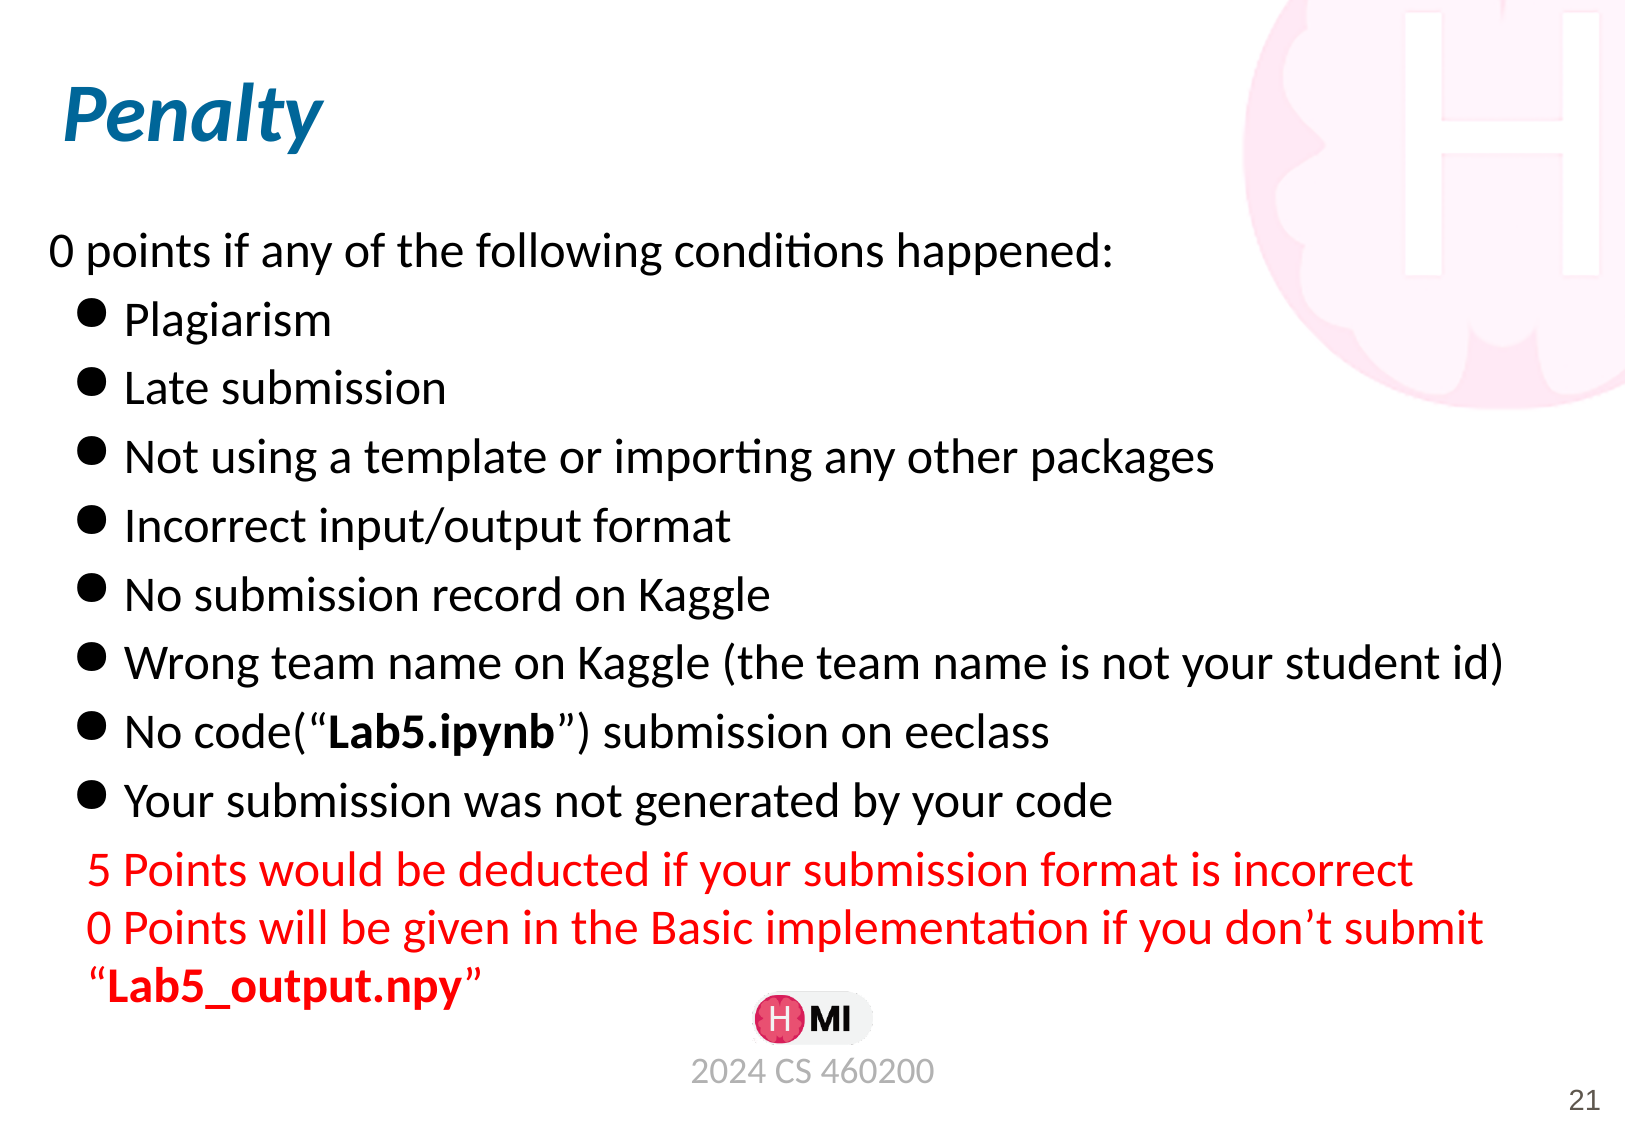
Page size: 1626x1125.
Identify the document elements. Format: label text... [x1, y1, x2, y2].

title Penalty [62, 57, 1563, 163]
slide_number 21 [1562, 1081, 1617, 1119]
footer 2024 CS 460200 [552, 1046, 1073, 1103]
list 0 points if any of the following conditions happened: Plagiarism Late submission Not using a template or importing any other packages Incorrect input/output format No submission record on Kaggle Wrong team name on Kaggle (the team name is not your student id) No code(“Lab5.ipynb”) submission on eeclass Your submission was not generated by your code 5 Points would be deducted if your submission format is incorrect 0 Points will be given in the Basic implementation if you don’t submit “Lab5_output.npy” [48, 219, 1578, 1125]
